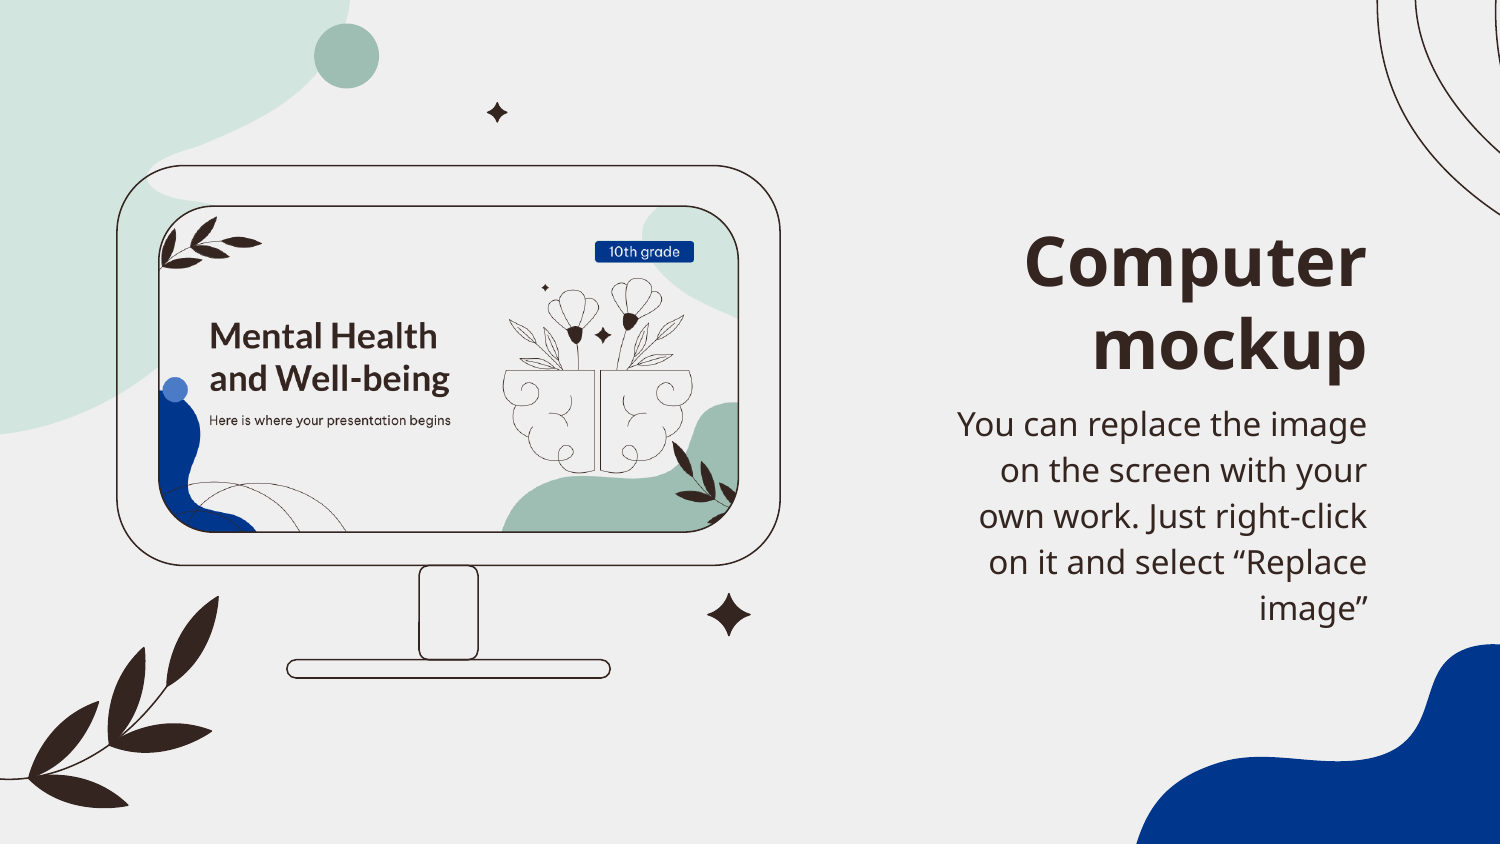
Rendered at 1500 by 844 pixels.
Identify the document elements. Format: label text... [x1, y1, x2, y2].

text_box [0, 0, 380, 435]
picture [158, 205, 739, 533]
subtitle You can replace the image on the screen with your own work. Just right-click on it and select “Replace image” [931, 382, 1383, 636]
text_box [0, 598, 229, 810]
title Computer mockup [931, 217, 1383, 382]
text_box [116, 165, 781, 679]
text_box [487, 102, 751, 636]
